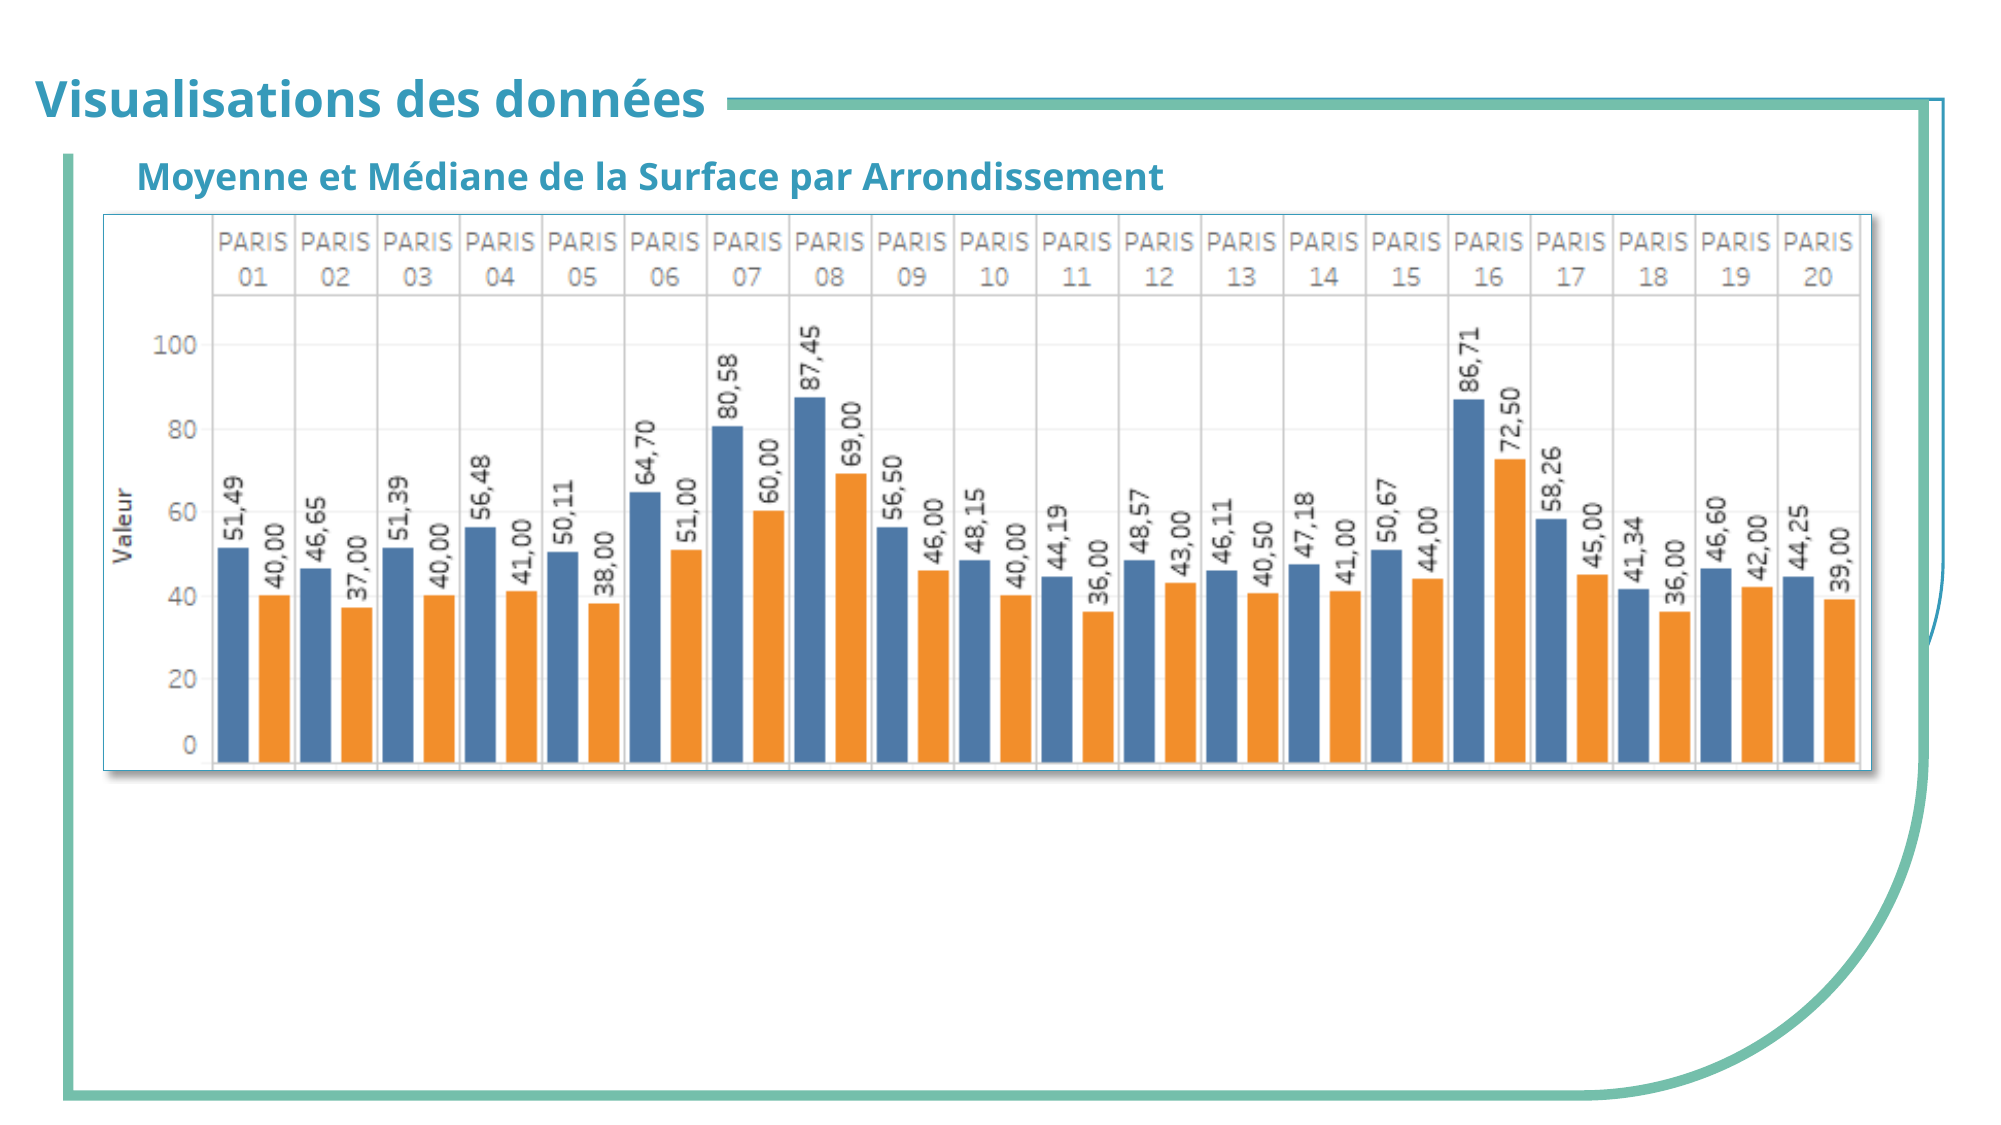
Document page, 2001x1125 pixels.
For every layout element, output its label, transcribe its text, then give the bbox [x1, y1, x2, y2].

text_box Visualisations des données [15, 40, 728, 154]
picture [103, 214, 1872, 771]
text_box [728, 98, 1945, 655]
text_box Moyenne et Médiane de la Surface par Arrondissement [131, 133, 1860, 214]
text_box [67, 103, 1925, 1097]
